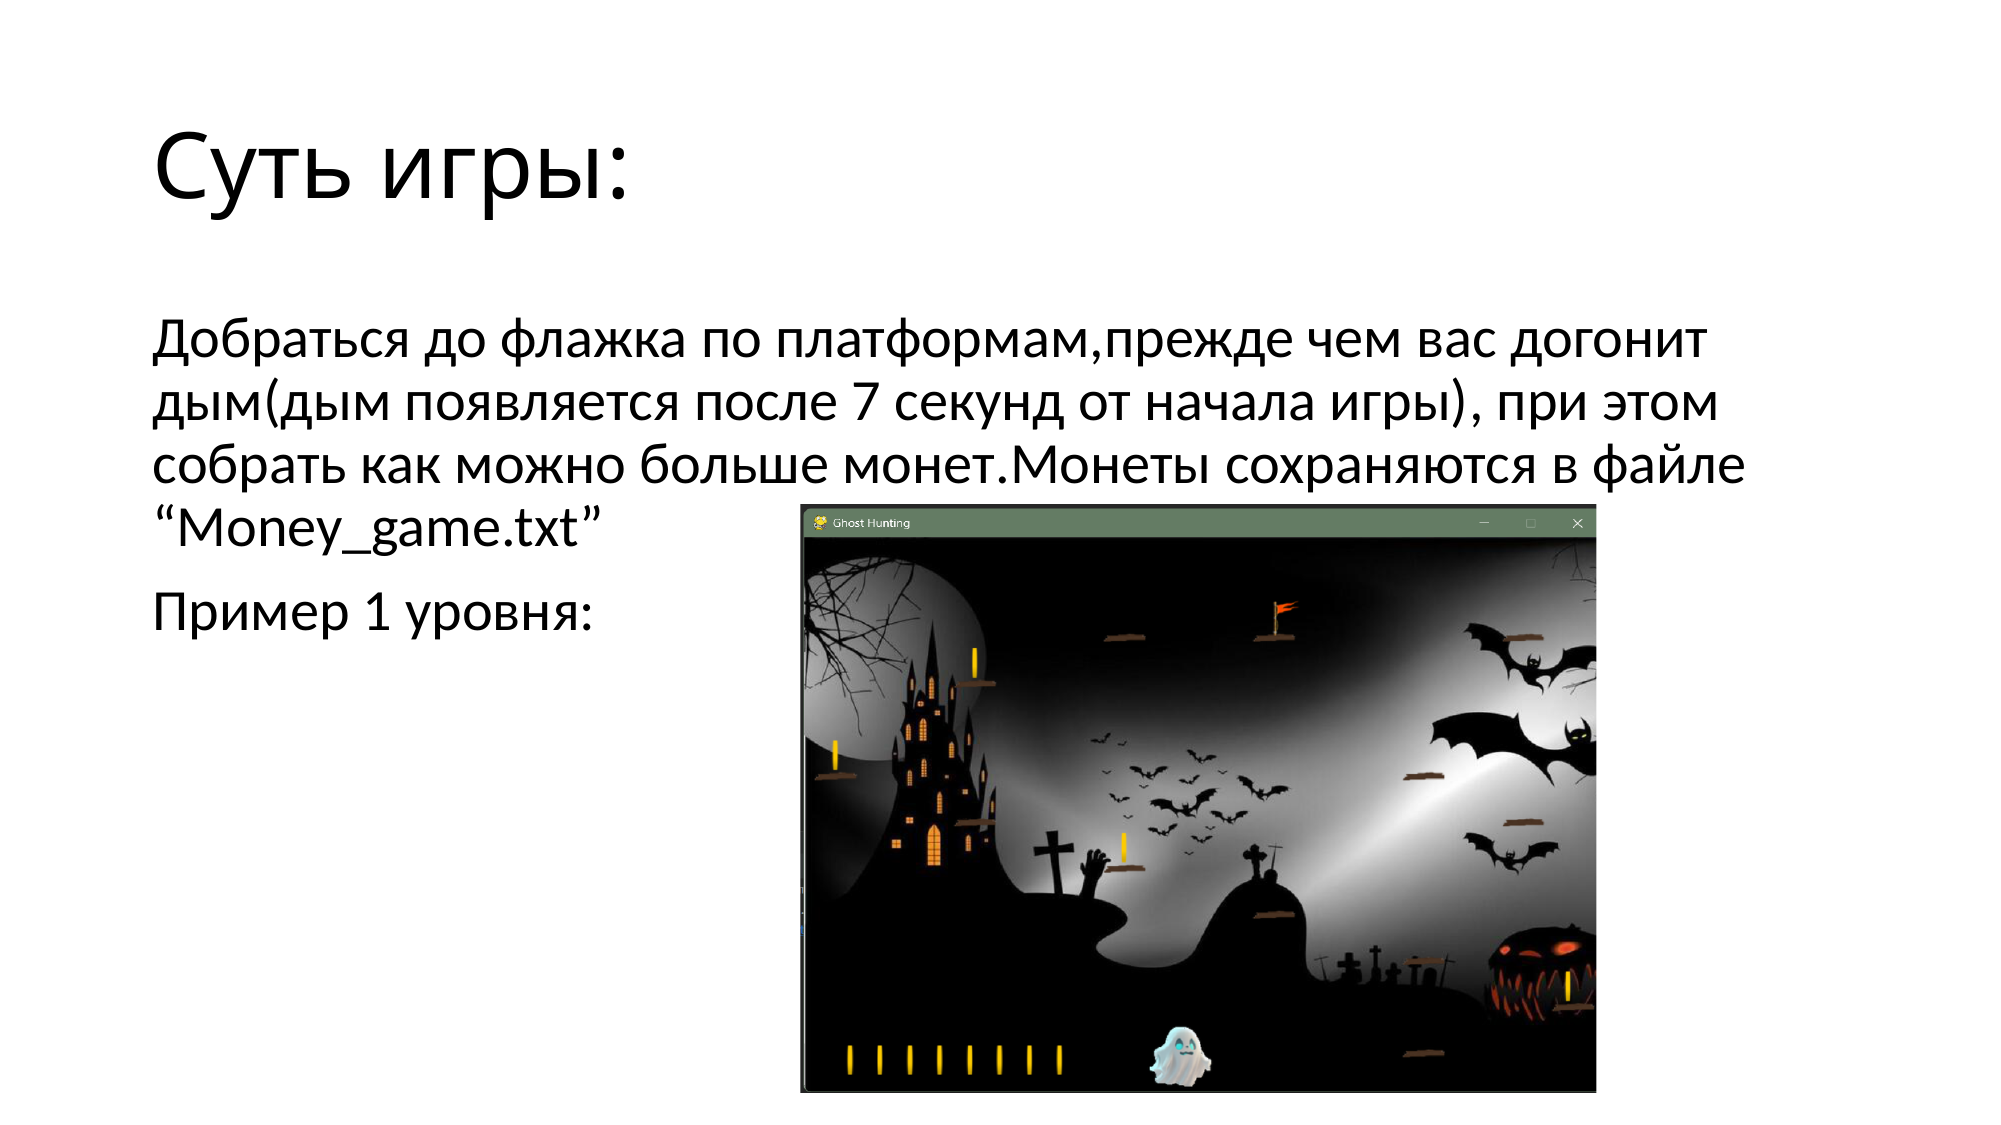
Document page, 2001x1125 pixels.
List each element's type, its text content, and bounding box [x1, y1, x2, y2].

picture [800, 504, 1597, 1093]
title Суть игры: [137, 59, 1863, 278]
list Добраться до флажка по платформам,прежде чем вас догонит дым(дым появляется после 7 секунд от начала игры), при этом собрать как можно больше монет.Монеты сохраняются в файле “Money_game.txt” Пример 1 уровня: [137, 299, 1863, 1014]
